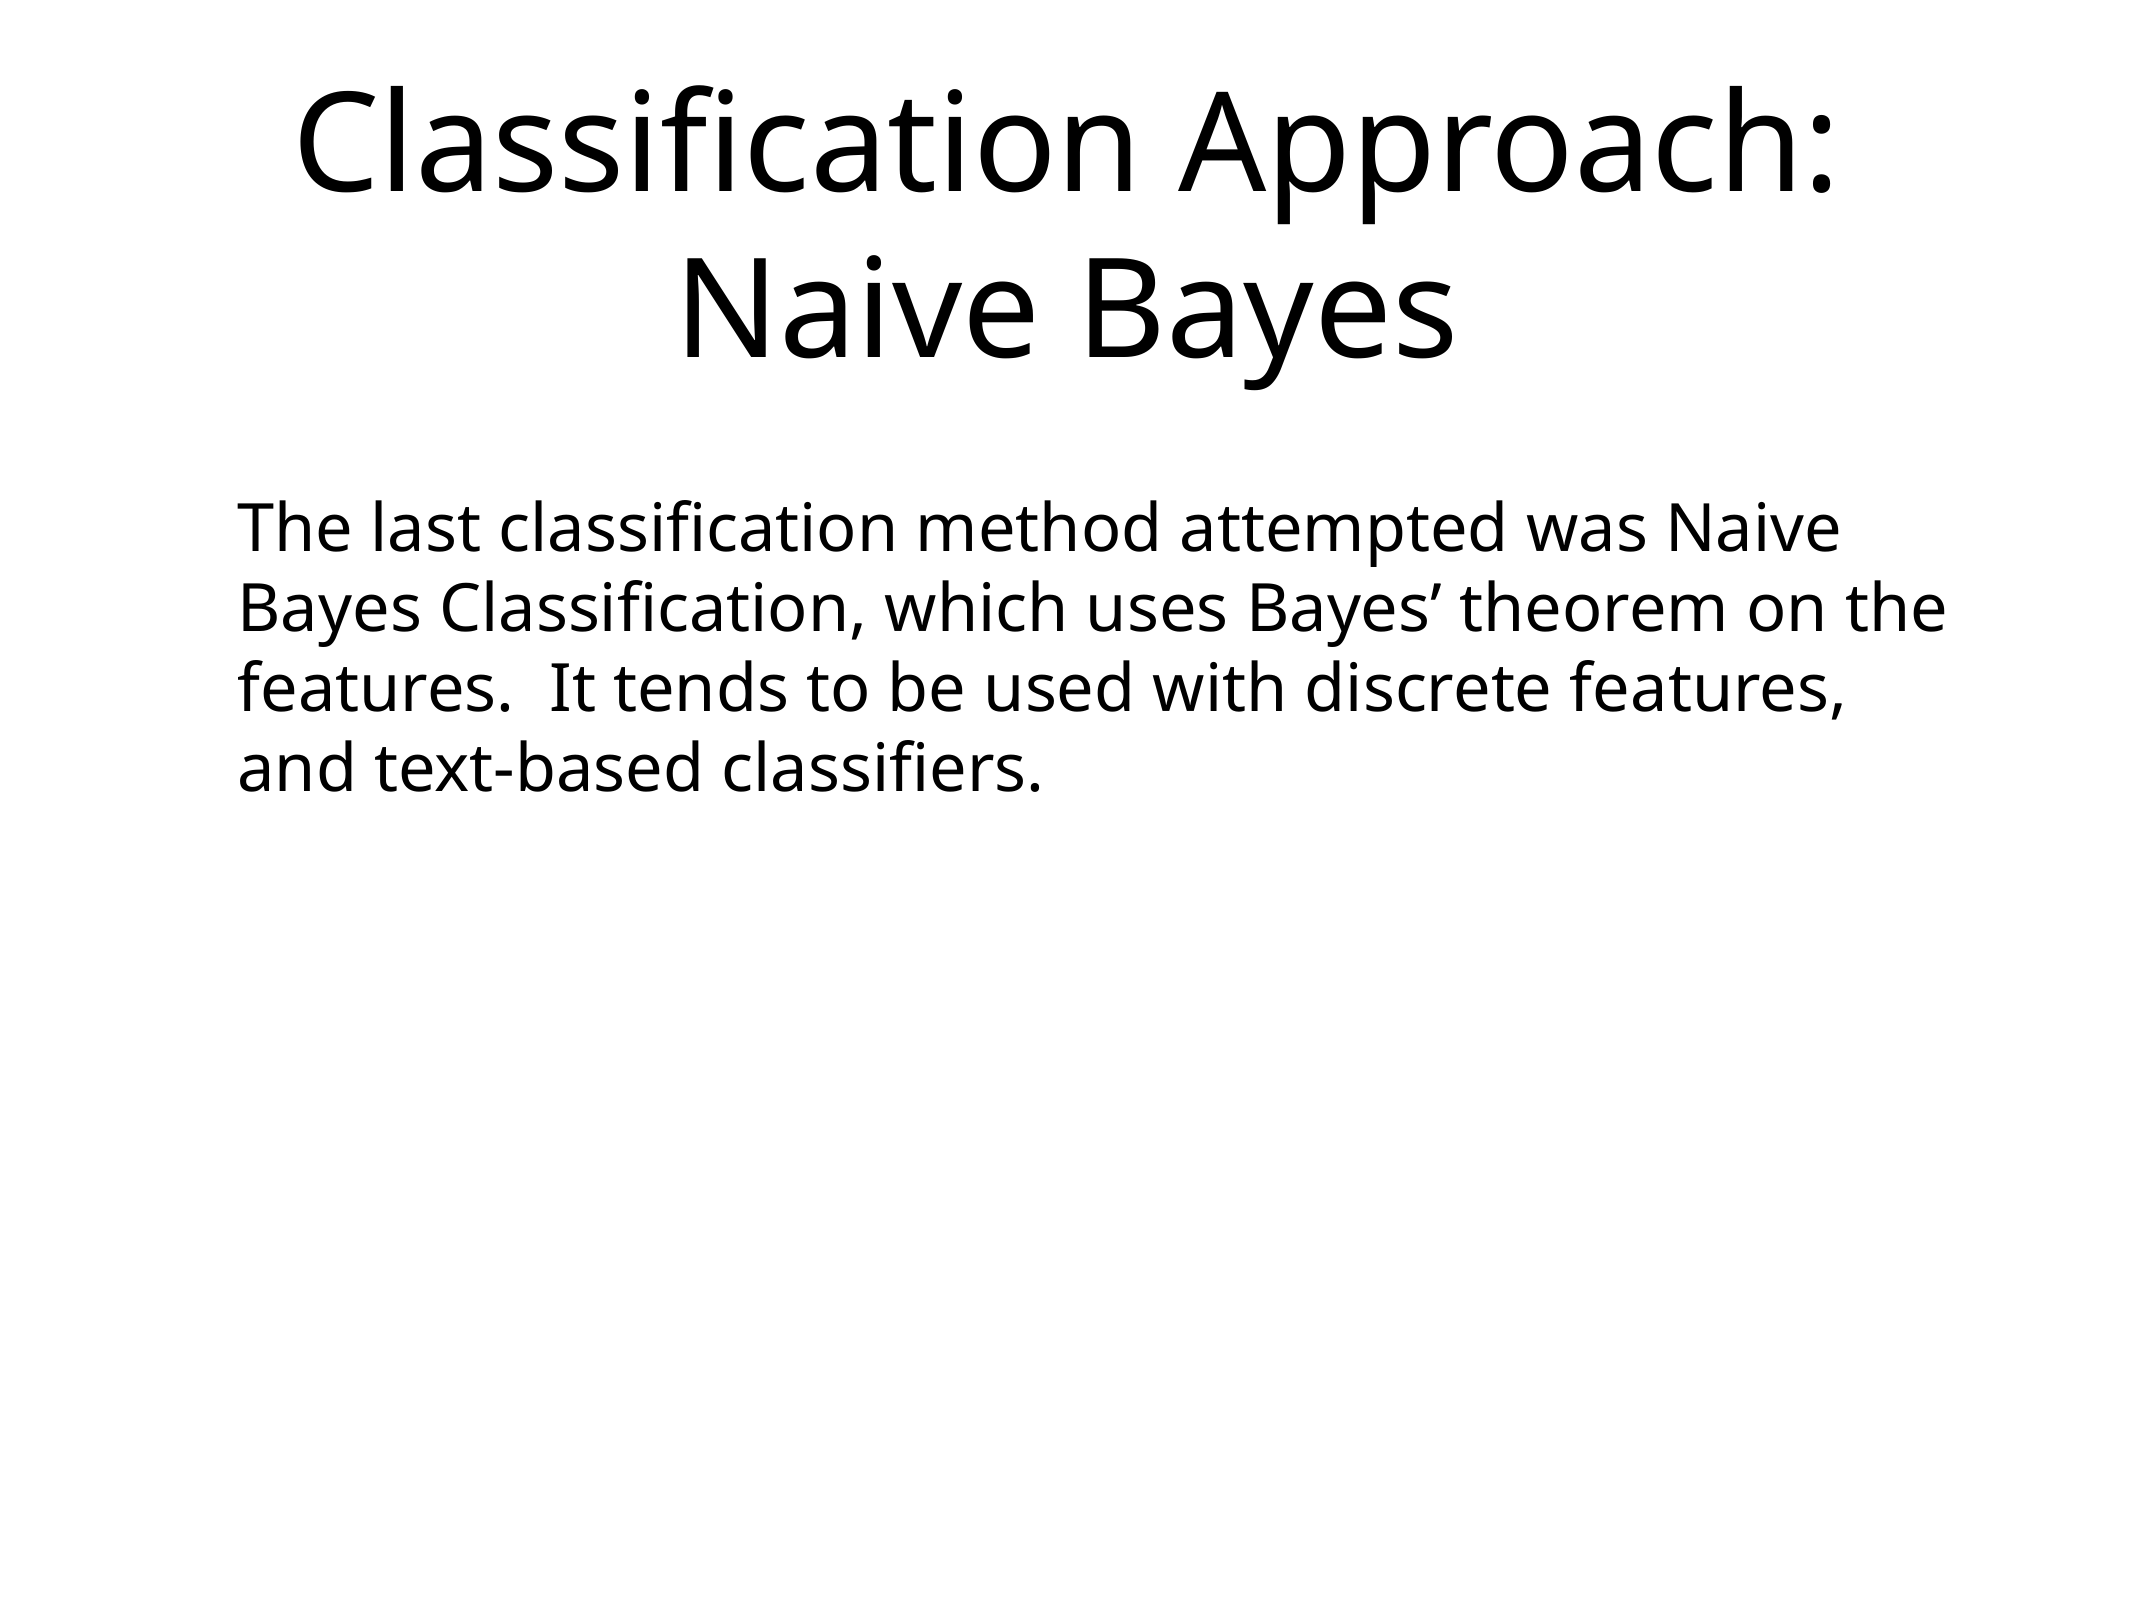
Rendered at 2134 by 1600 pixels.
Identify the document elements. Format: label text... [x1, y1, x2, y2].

list The last classification method attempted was Naive Bayes Classification, which uses Bayes’ theorem on the features. It tends to be used with discrete features, and text-based classifiers. [155, 128, 1978, 1161]
title Classification Approach: Naive Bayes [155, 41, 1978, 128]
